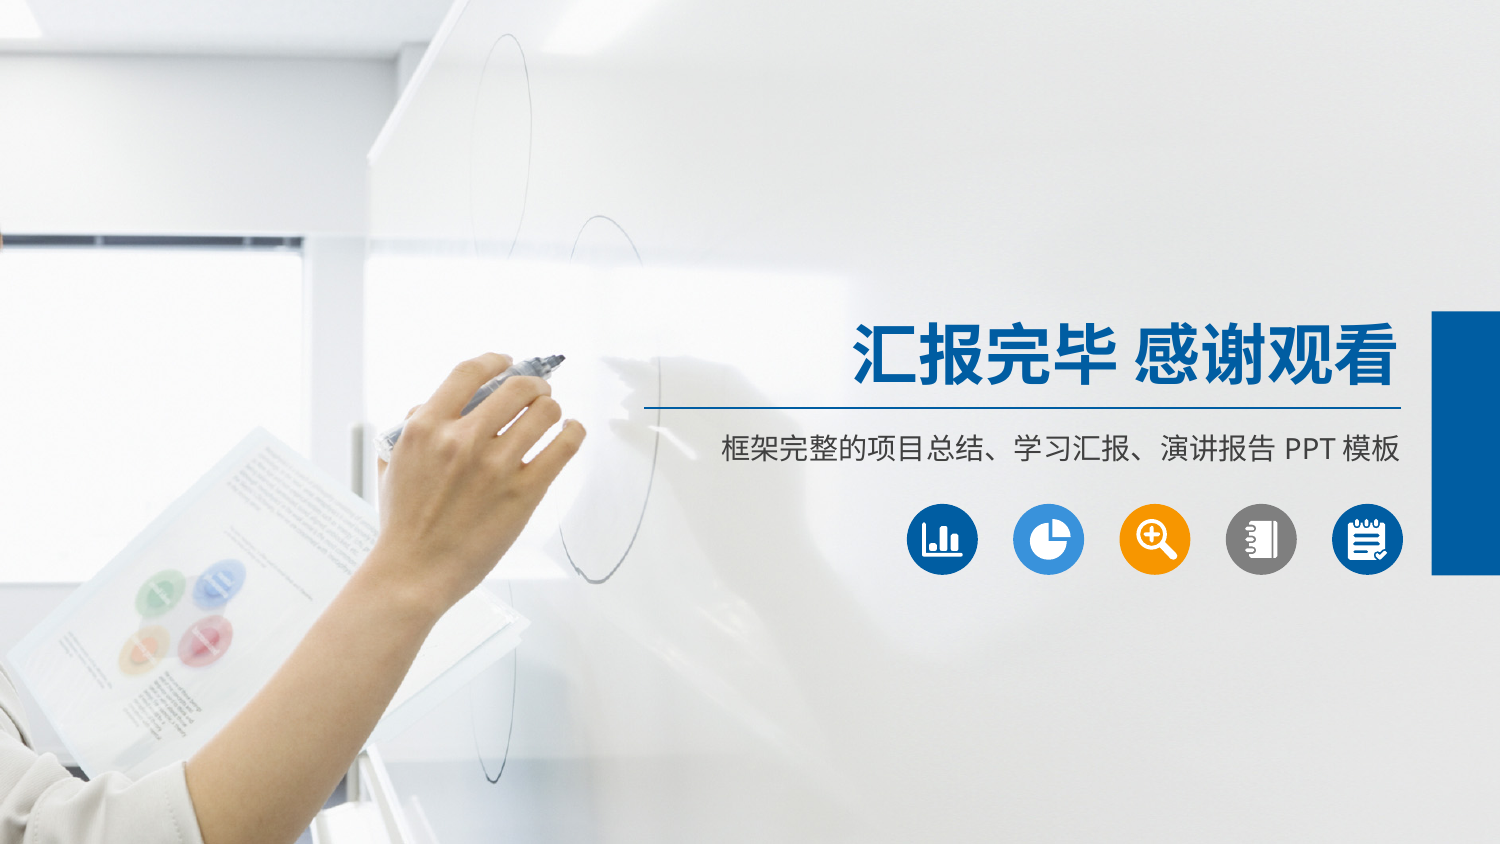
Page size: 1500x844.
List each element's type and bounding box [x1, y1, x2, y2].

text_box [1119, 503, 1191, 575]
text_box [1225, 503, 1297, 576]
text_box [906, 503, 979, 576]
text_box [1012, 503, 1085, 576]
text_box [1331, 503, 1404, 576]
picture [0, 0, 1500, 844]
